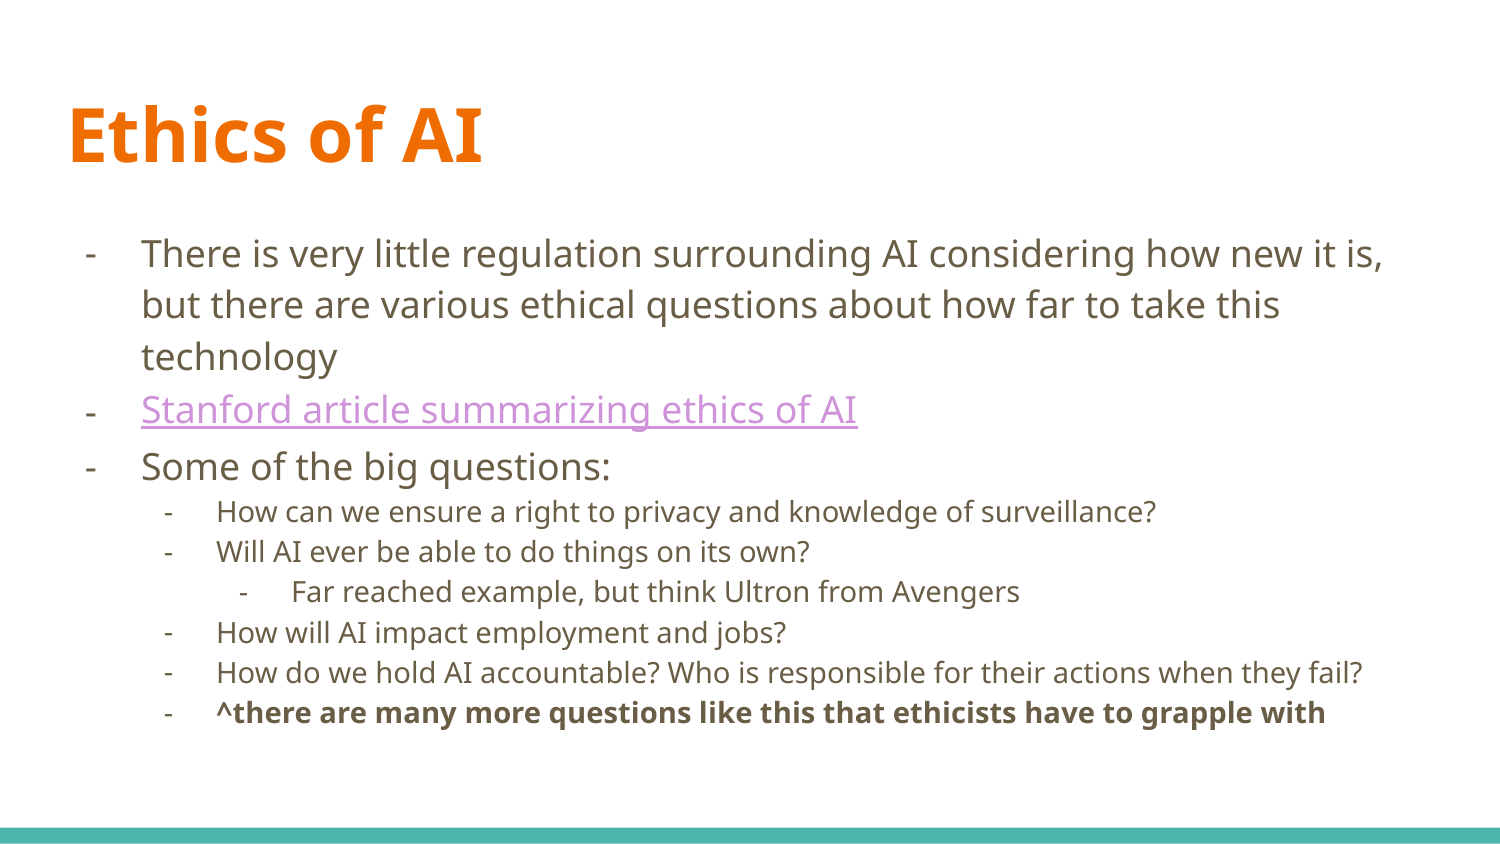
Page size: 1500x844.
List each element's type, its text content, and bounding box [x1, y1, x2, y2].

list There is very little regulation surrounding AI considering how new it is, but there are various ethical questions about how far to take this technology Stanford article summarizing ethics of AI Some of the big questions: How can we ensure a right to privacy and knowledge of surveillance? Will AI ever be able to do things on its own? Far reached example, but think Ultron from Avengers How will AI impact employment and jobs? How do we hold AI accountable? Who is responsible for their actions when they fail? ^there are many more questions like this that ethicists have to grapple with [51, 207, 1449, 750]
title Ethics of AI [51, 72, 1449, 189]
